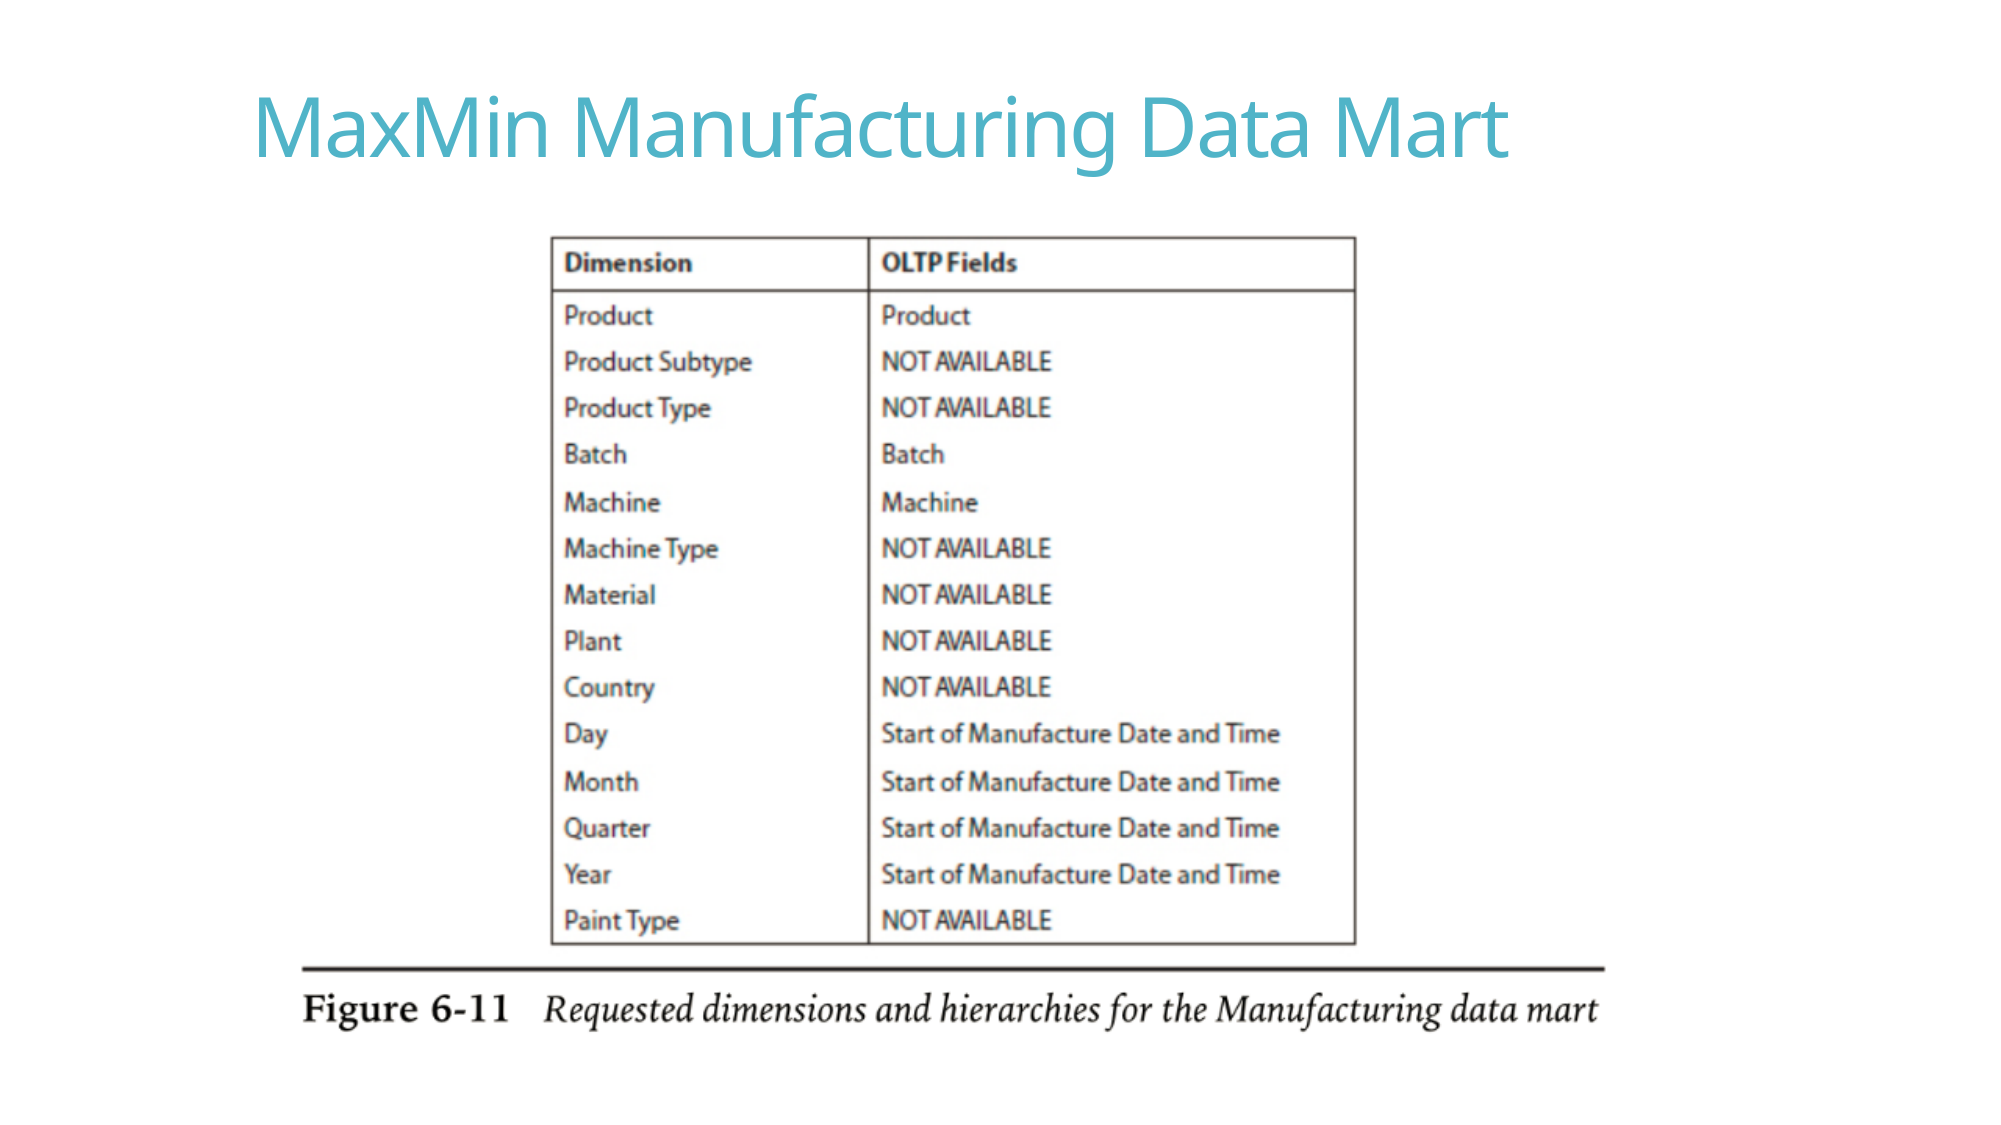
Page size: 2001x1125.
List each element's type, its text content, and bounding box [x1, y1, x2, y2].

text_box MaxMin Manufacturing Data Mart [236, 66, 1669, 602]
picture [282, 200, 1623, 1043]
